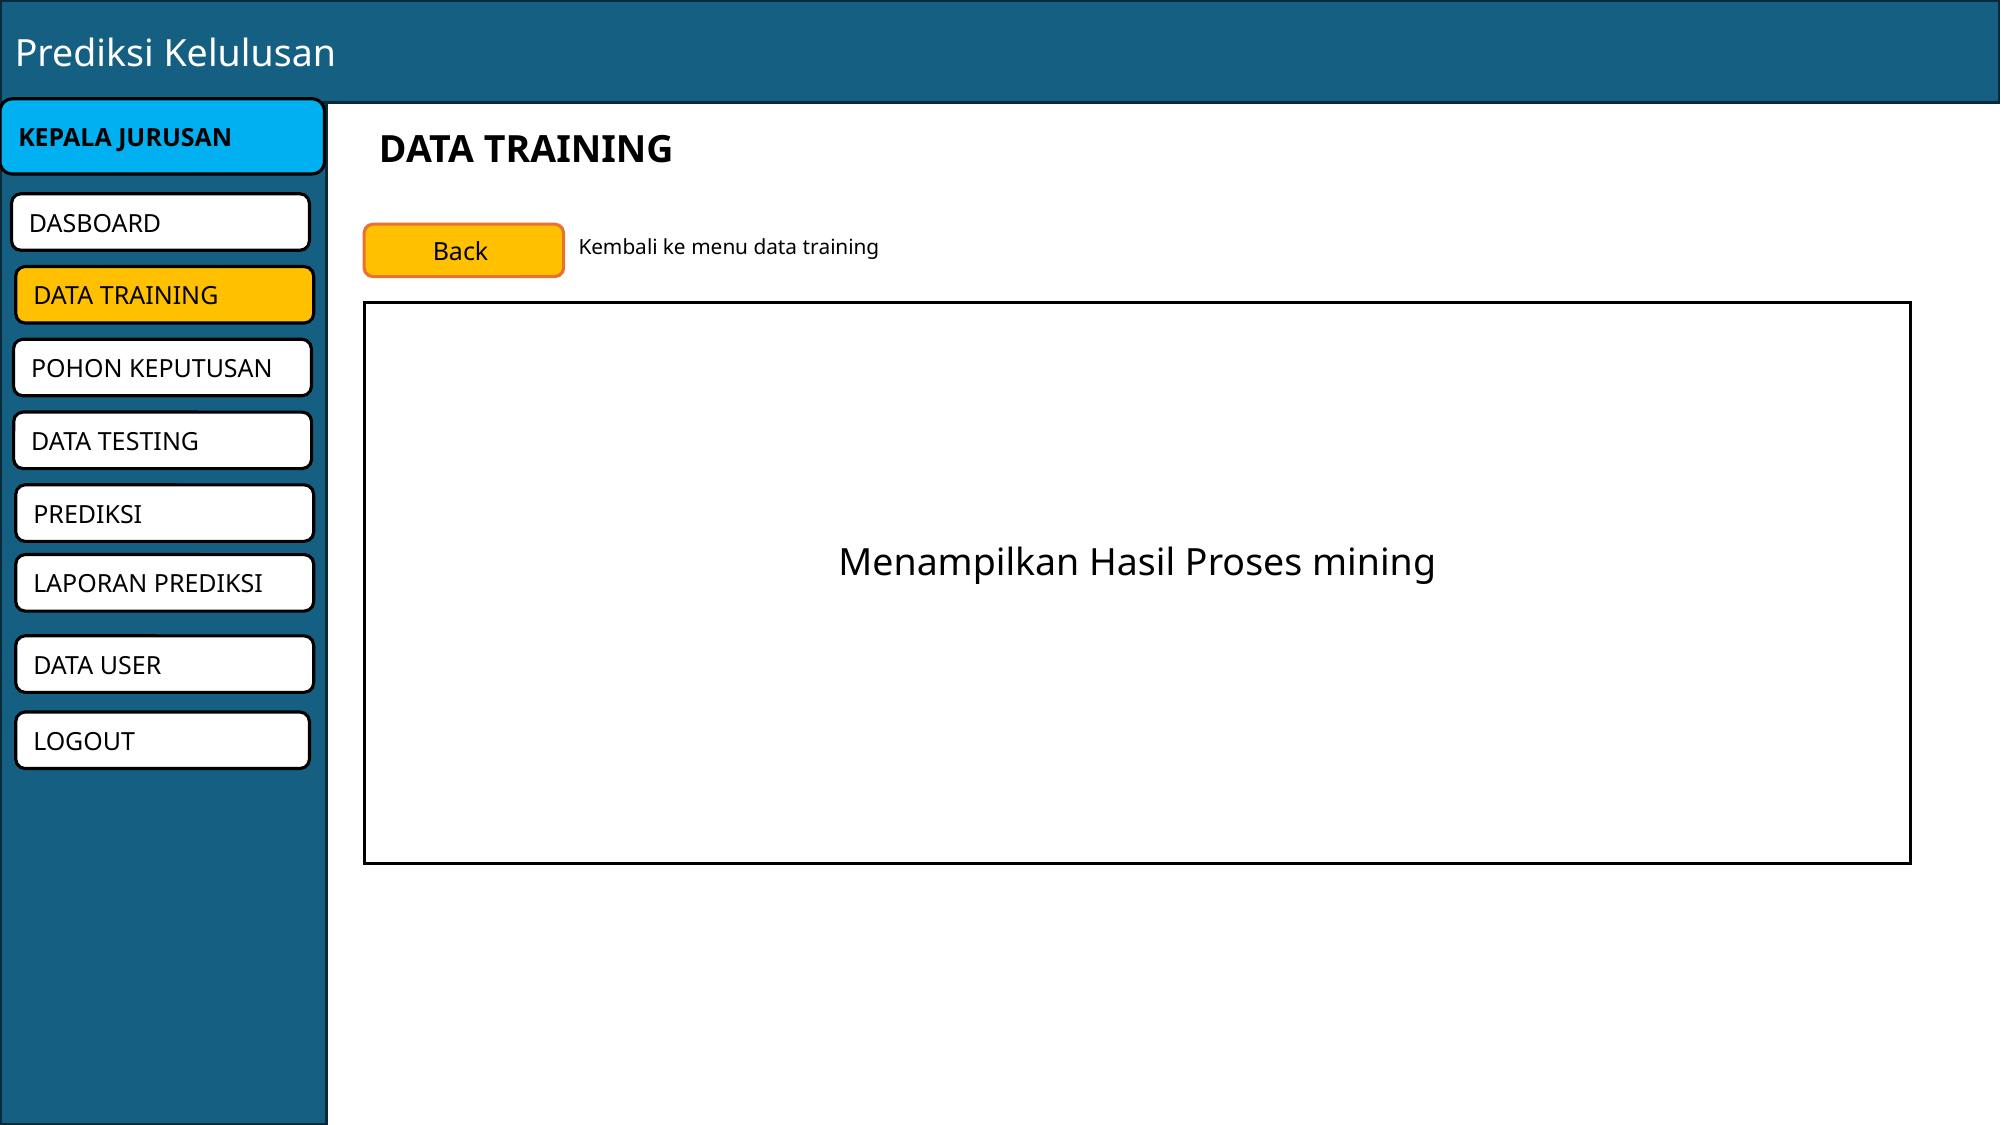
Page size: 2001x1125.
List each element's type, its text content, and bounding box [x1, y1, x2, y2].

text_box Kembali ke menu data training [563, 226, 1034, 266]
text_box Prediksi Kelulusan [0, 0, 2000, 104]
text_box DATA USER [14, 634, 316, 694]
text_box POHON KEPUTUSAN [11, 337, 314, 398]
text_box LAPORAN PREDIKSI [14, 552, 316, 613]
text_box DATA TRAINING [364, 117, 759, 178]
text_box Back [362, 222, 566, 279]
text_box KEPALA JURUSAN [0, 97, 327, 176]
text_box LOGOUT [14, 710, 312, 771]
text_box DATA TESTING [12, 410, 314, 471]
text_box Menampilkan Hasil Proses mining [363, 301, 1912, 865]
text_box DATA TRAINING [14, 264, 316, 325]
text_box PREDIKSI [14, 483, 316, 543]
text_box DASBOARD [9, 192, 312, 252]
text_box [0, 101, 328, 1125]
